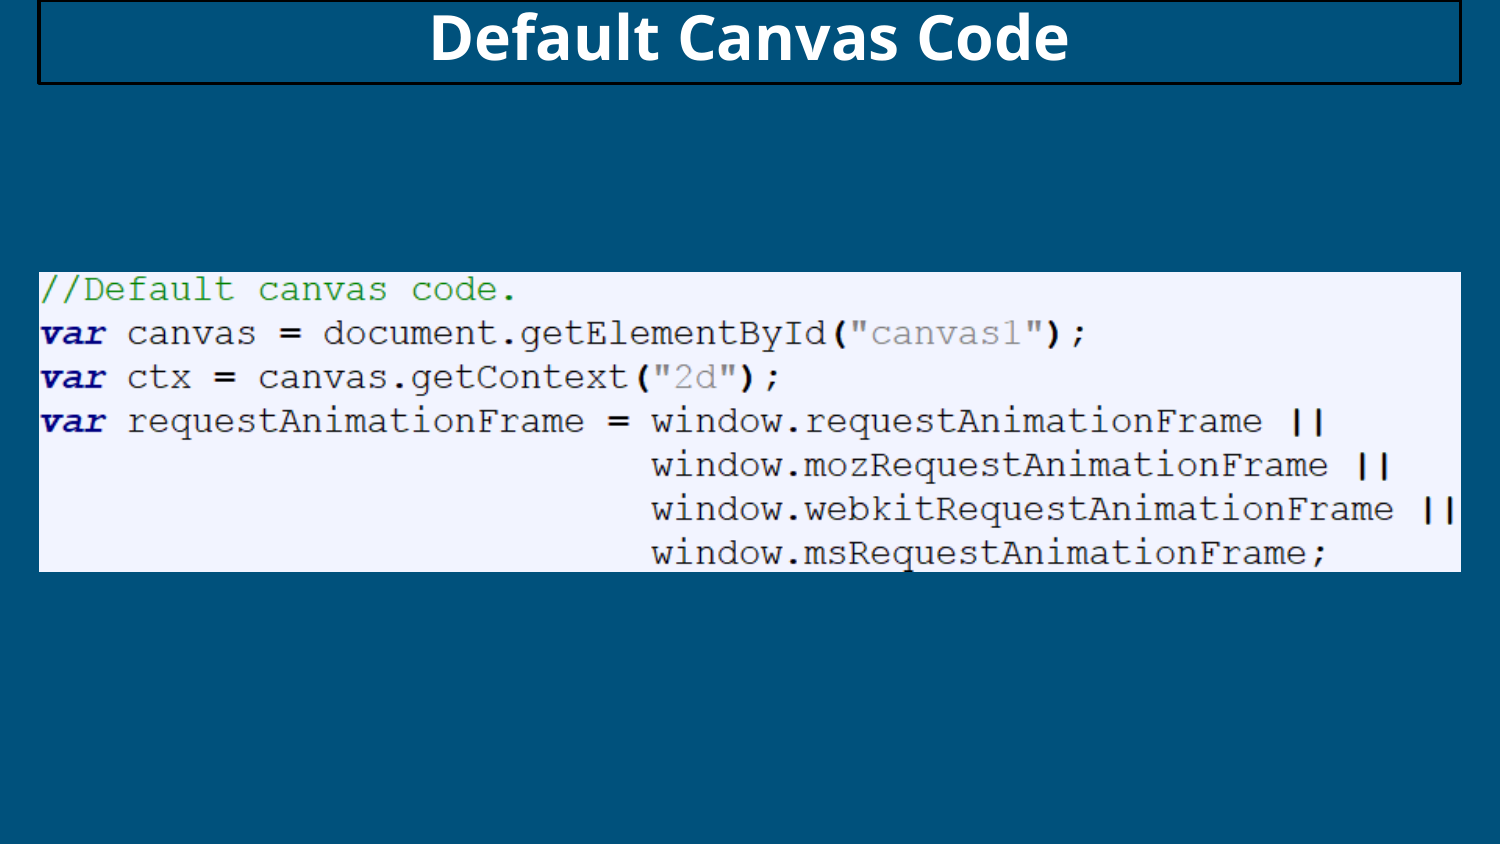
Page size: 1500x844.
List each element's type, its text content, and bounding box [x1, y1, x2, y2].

picture [40, 273, 1460, 571]
text_box Default Canvas Code [38, 0, 1461, 84]
